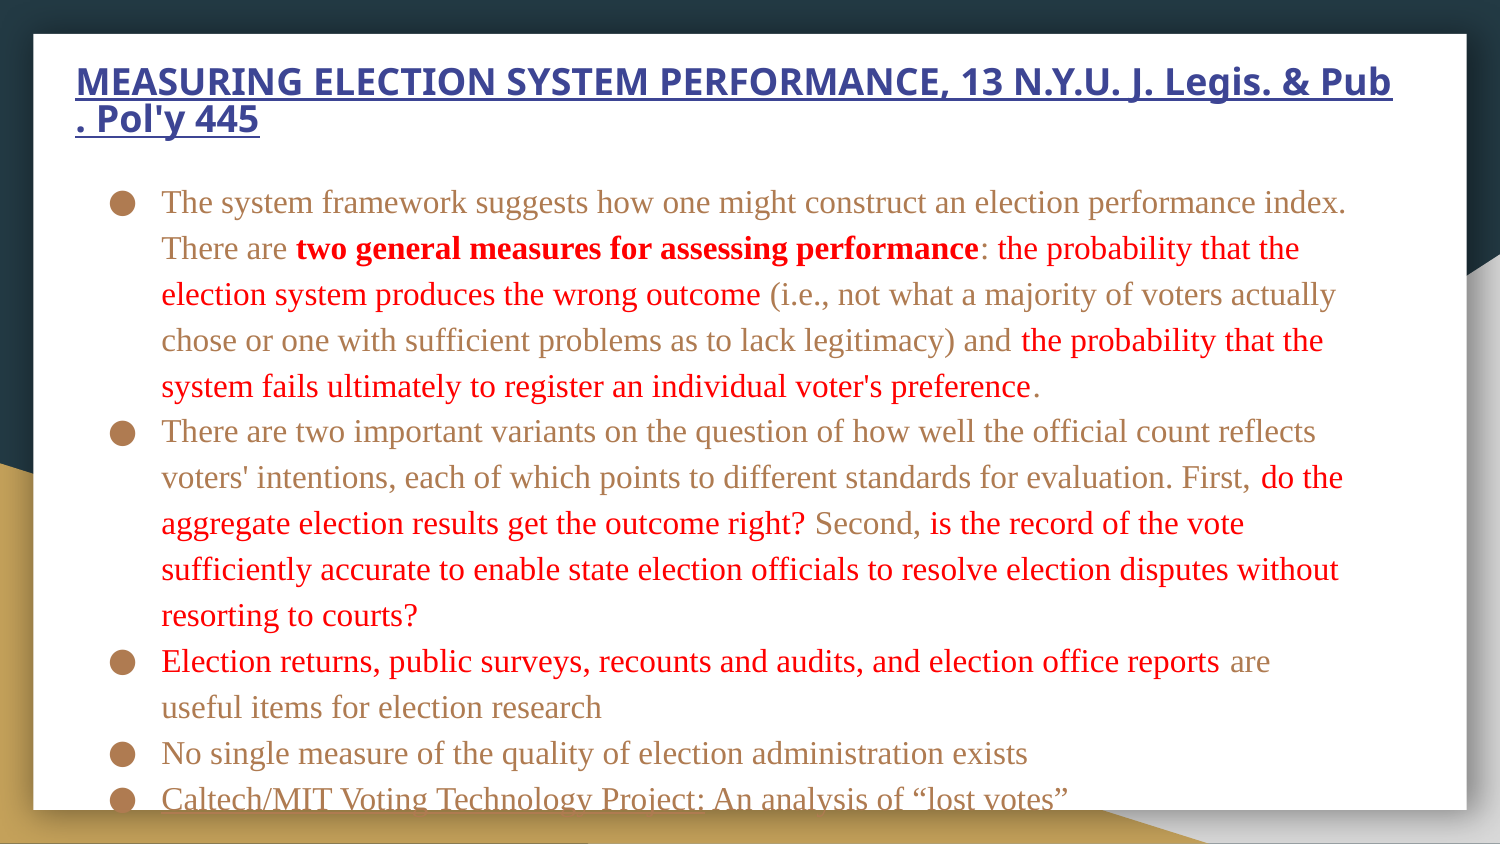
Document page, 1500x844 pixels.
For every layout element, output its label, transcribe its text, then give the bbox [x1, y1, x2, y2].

list The system framework suggests how one might construct an election performance index. There are two general measures for assessing performance: the probability that the election system produces the wrong outcome (i.e., not what a majority of voters actually chose or one with sufficient problems as to lack legitimacy) and the probability that the system fails ultimately to register an individual voter's preference. There are two important variants on the question of how well the official count reflects voters' intentions, each of which points to different standards for evaluation. First, do the aggregate election results get the outcome right? Second, is the record of the vote sufficiently accurate to enable state election officials to resolve election disputes without resorting to courts? Election returns, public surveys, recounts and audits, and election office reports are useful items for election research No single measure of the quality of election administration exists Caltech/MIT Voting Technology Project: An analysis of “lost votes” [71, 159, 1366, 685]
title MEASURING ELECTION SYSTEM PERFORMANCE, 13 N.Y.U. J. Legis. & Pub. Pol'y 445 [60, 42, 1417, 200]
